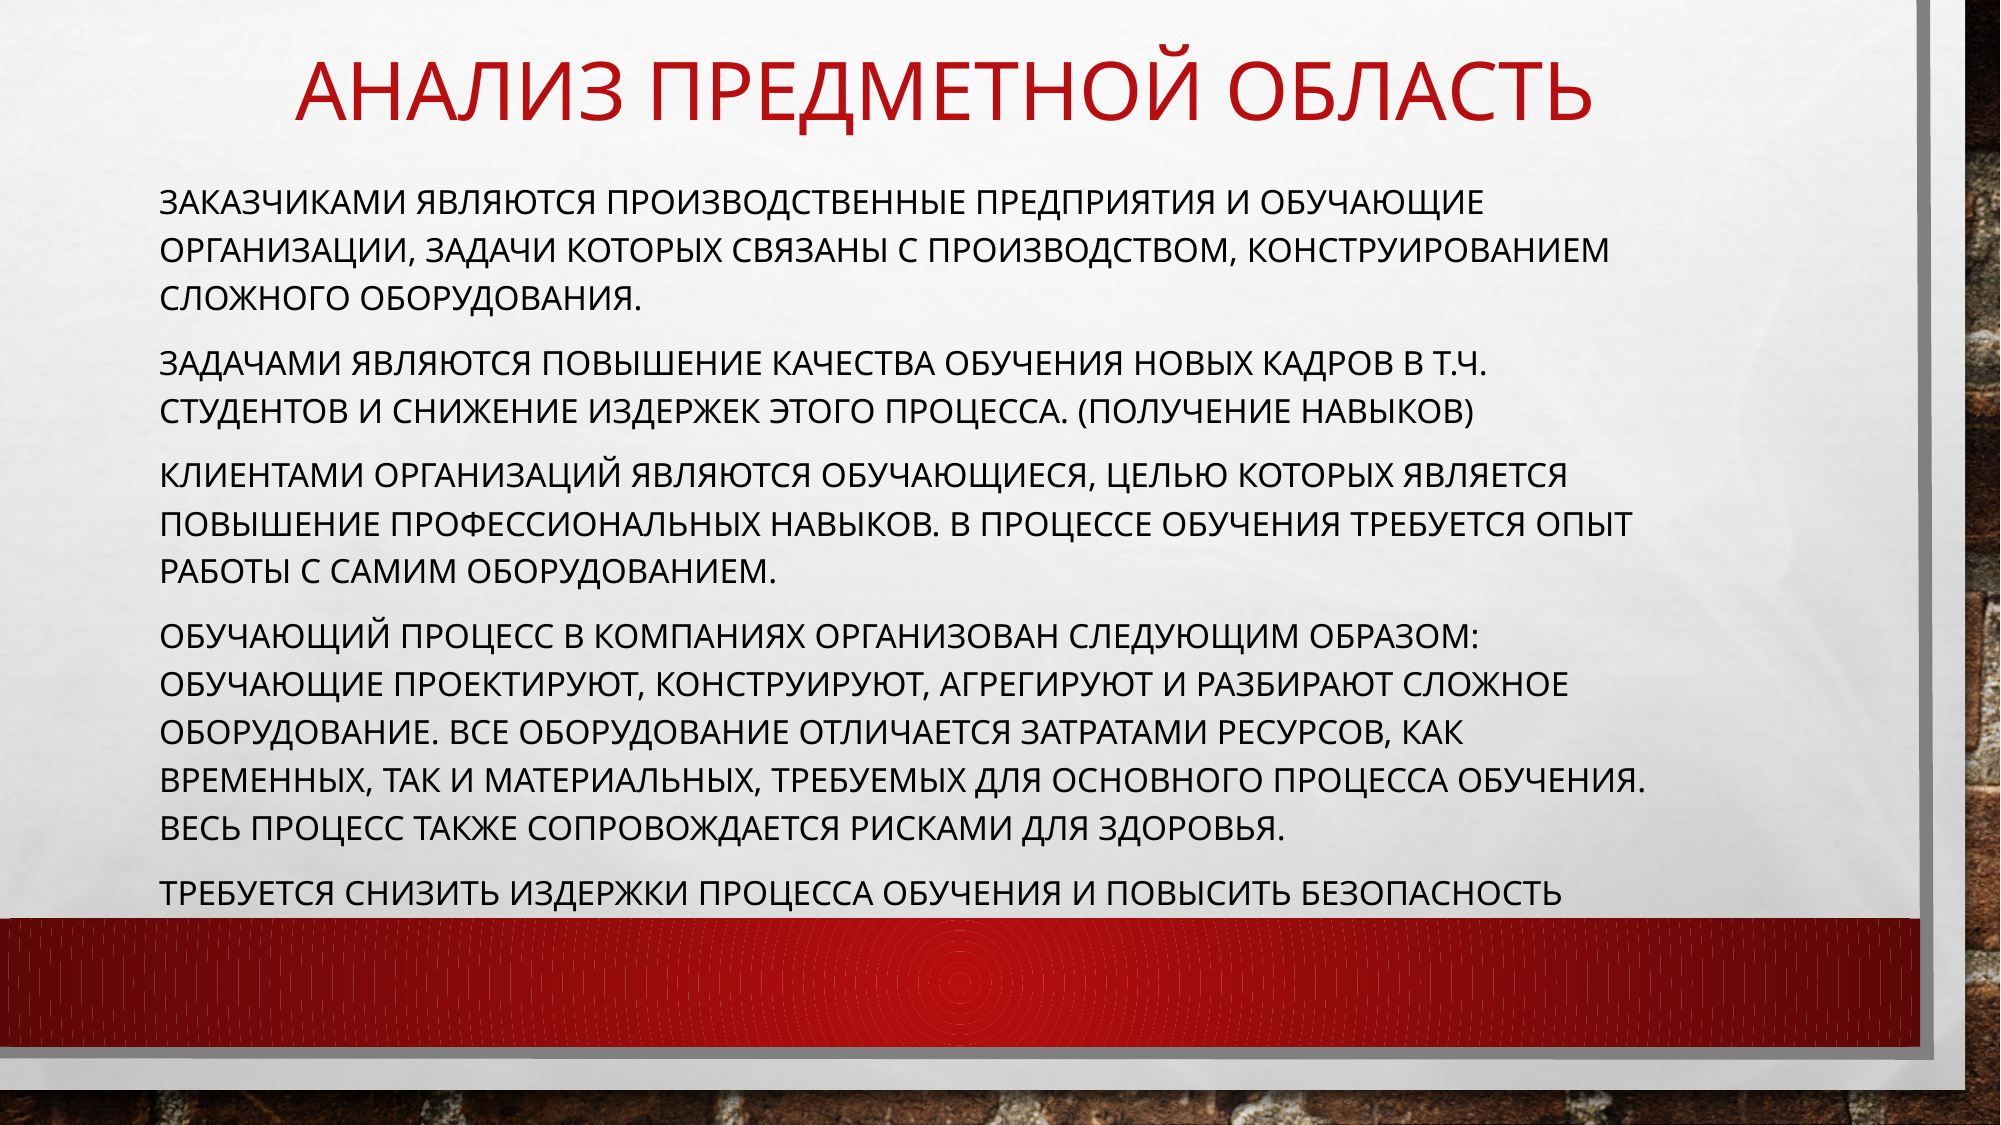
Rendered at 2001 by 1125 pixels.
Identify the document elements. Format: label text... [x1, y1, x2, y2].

list Заказчиками являются производственные предприятия и обучающие организации, задачи которых связаны с производством, конструированием сложного оборудования. Задачами являются повышение качества обучения новых кадров в т.ч. студентов и снижение издержек этого процесса. (получение навыков) Клиентами организаций являются обучающиеся, целью которых является повышение профессиональных навыков. В процессе обучения требуется опыт работы с самим оборудованием. Обучающий процесс в компаниях организован следующим образом: обучающие проектируют, конструируют, агрегируют и разбирают сложное оборудование. Все оборудование отличается затратами ресурсов, как временных, так и материальных, требуемых для основного процесса обучения. Весь процесс также сопровождается рисками для здоровья. Требуется снизить издержки процесса обучения и повысить безопасность [144, 165, 1674, 934]
picture [0, 0, 2000, 1125]
title Анализ Предметной область [280, 0, 1625, 165]
